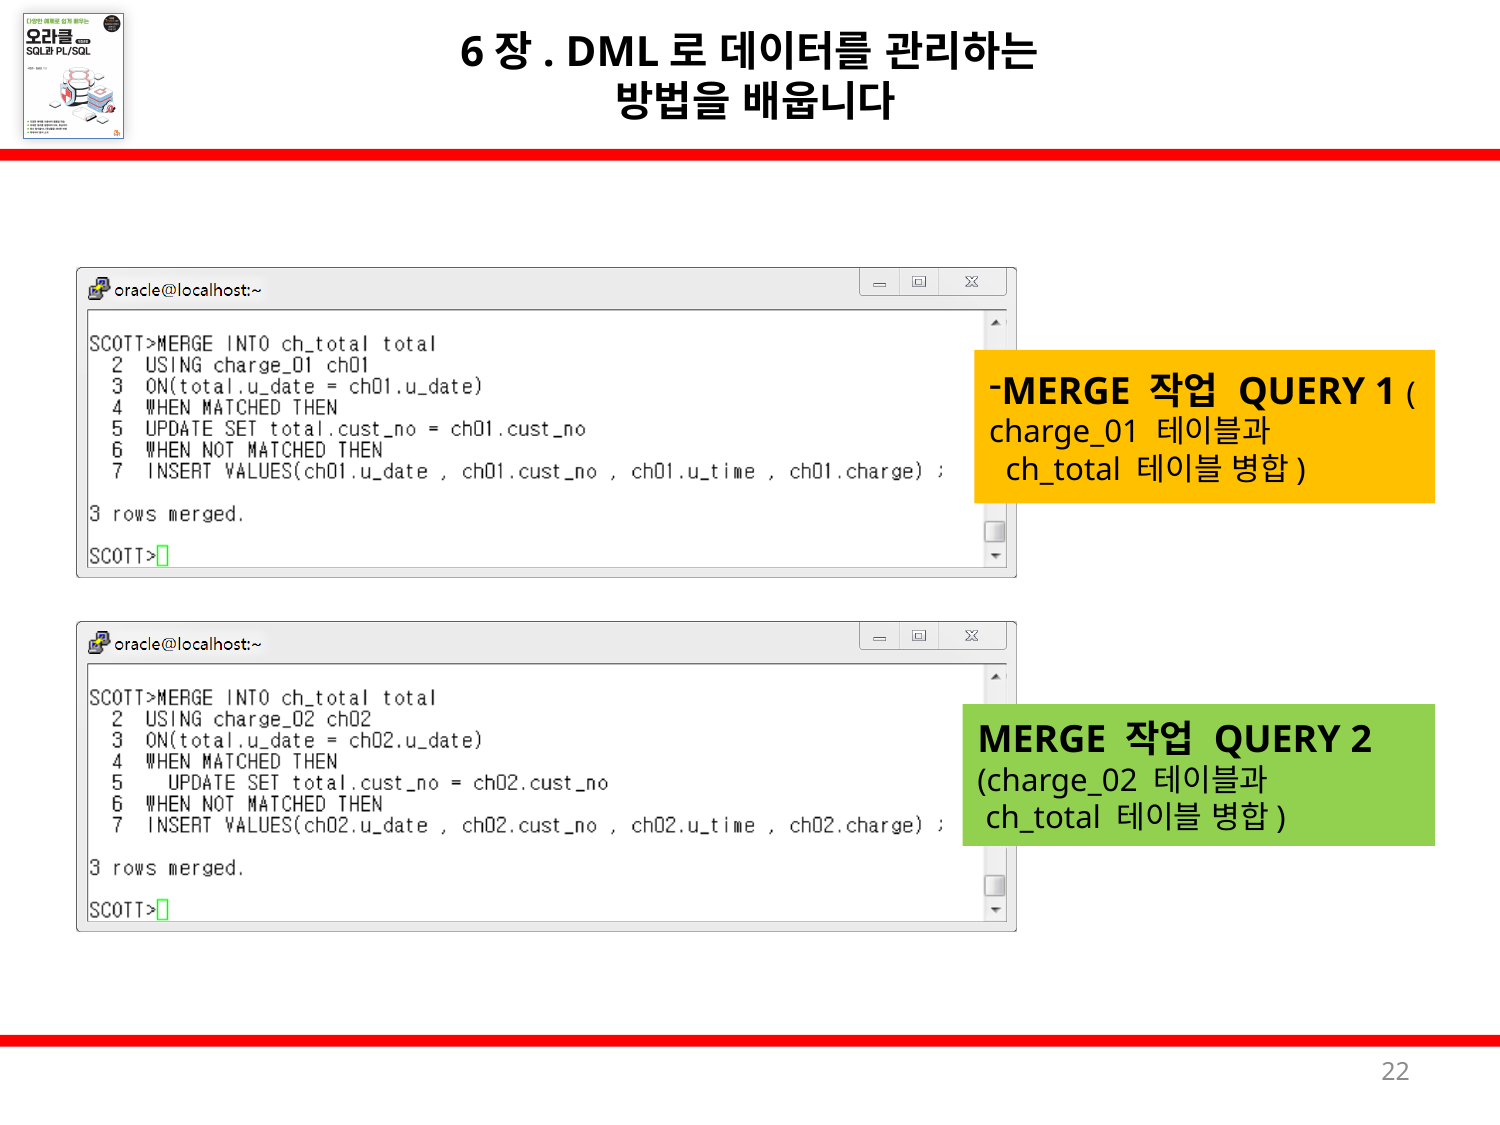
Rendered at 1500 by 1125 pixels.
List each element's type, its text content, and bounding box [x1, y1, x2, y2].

slide_number 22 [1074, 1042, 1425, 1103]
picture [76, 621, 1018, 933]
picture [76, 266, 1018, 578]
text_box MERGE 작업 QUERY 2 (charge_02 테이블과 ch_total 테이블 병합) [1022, 702, 1437, 848]
text_box 6장. DML로 데이터를 관리하는 방법을 배웁니다 [252, 0, 1260, 151]
text_box [0, 147, 1500, 163]
picture [23, 13, 125, 140]
text_box MERGE 작업 QUERY 1 ( charge_01 테이블과 ch_total 테이블 병합) [1022, 348, 1437, 505]
text_box [0, 1033, 1500, 1049]
